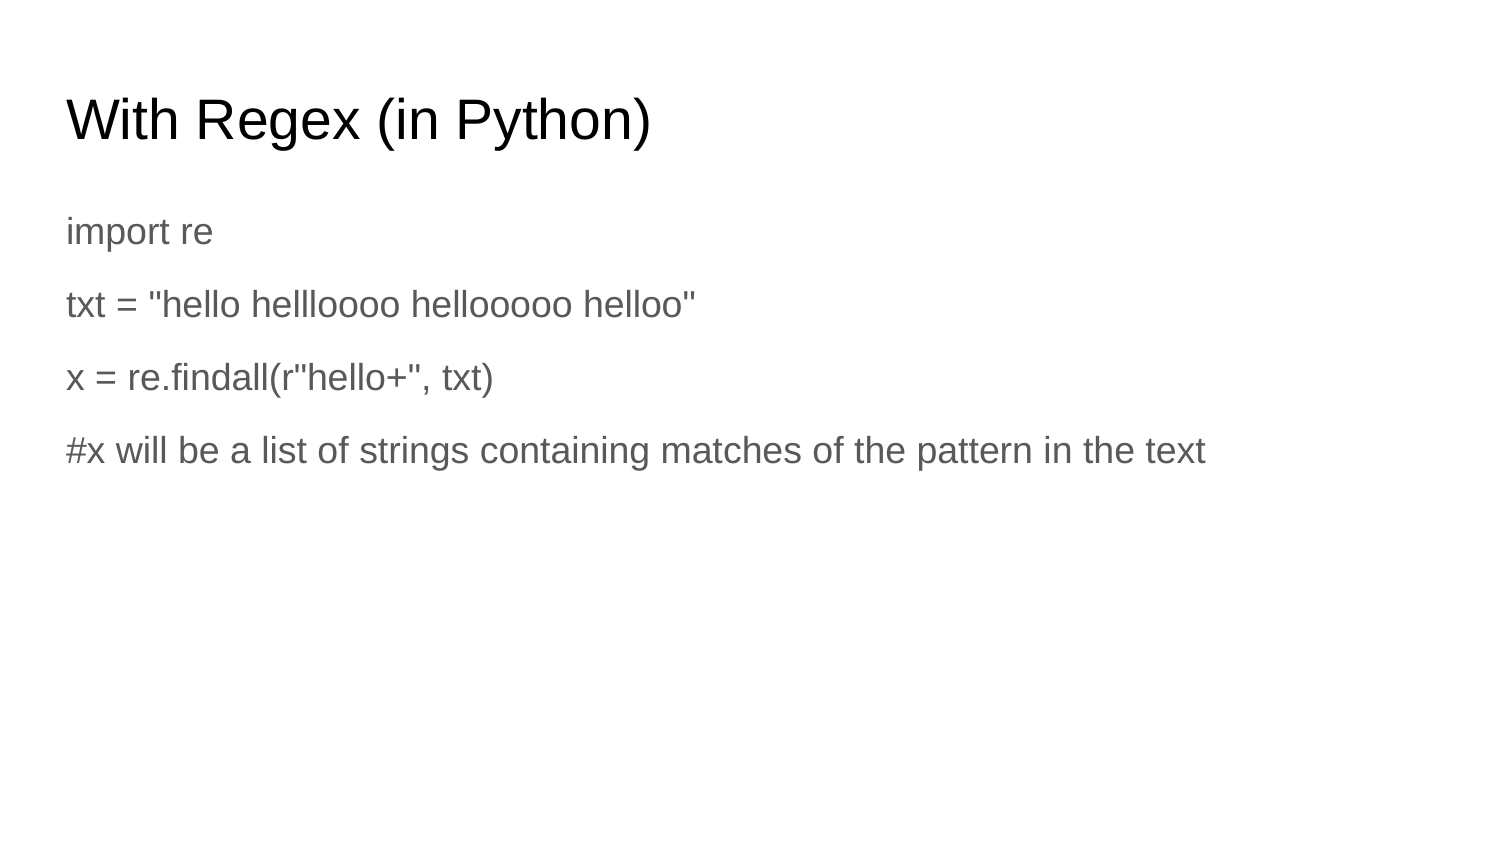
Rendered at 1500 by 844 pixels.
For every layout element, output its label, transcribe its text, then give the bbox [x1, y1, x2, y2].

title With Regex (in Python) [51, 72, 1449, 167]
list import re txt = "hello hellloooo hellooooo helloo" x = re.findall(r"hello+", txt) #x will be a list of strings containing matches of the pattern in the text [51, 189, 1449, 750]
